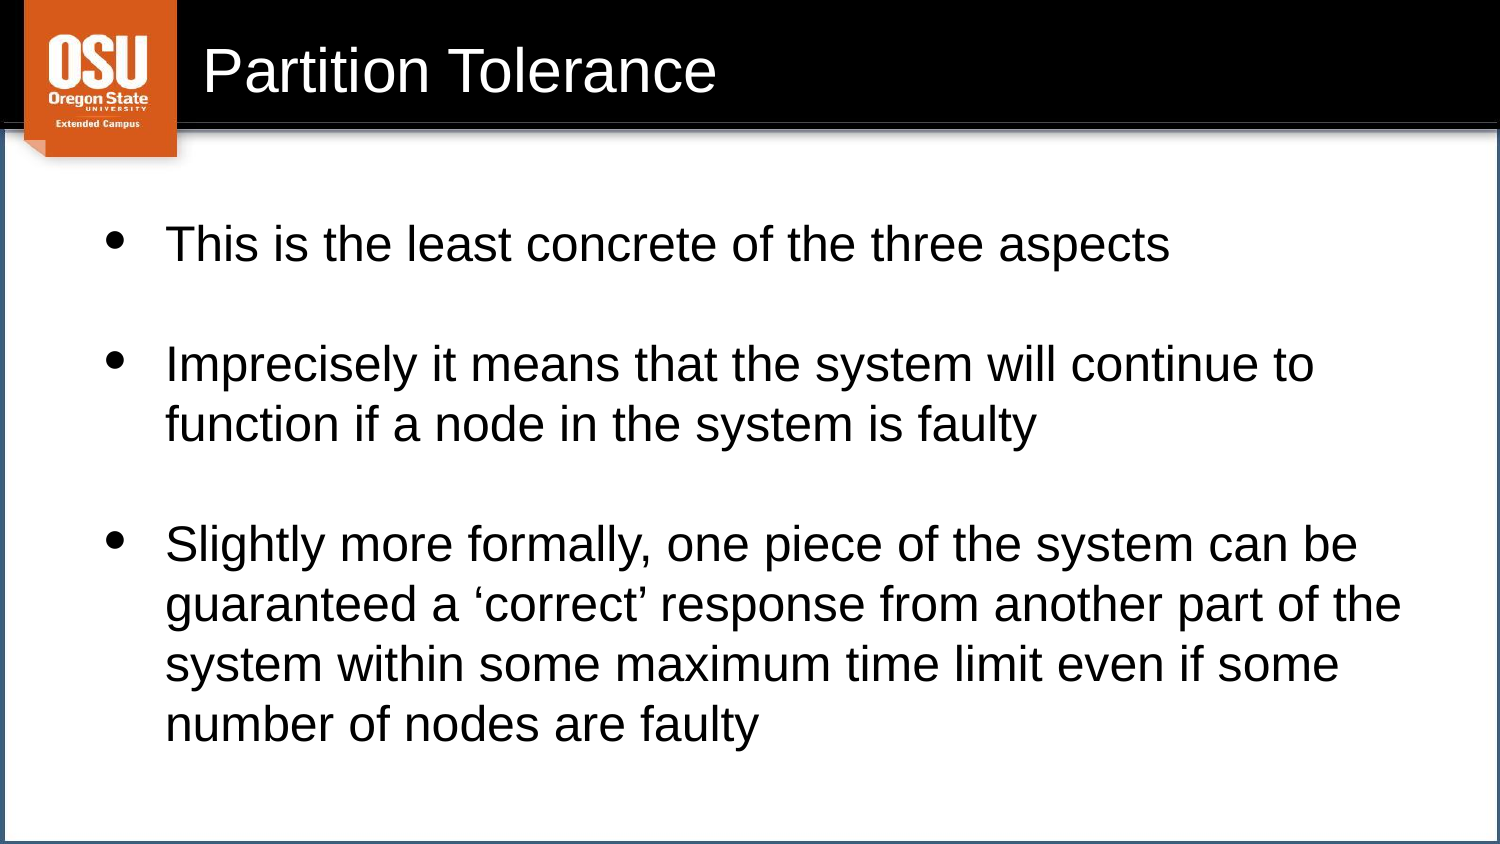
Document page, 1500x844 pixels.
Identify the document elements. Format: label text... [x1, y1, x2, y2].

list This is the least concrete of the three aspects Imprecisely it means that the system will continue to function if a node in the system is faulty Slightly more formally, one piece of the system can be guaranteed a ‘correct’ response from another part of the system within some maximum time limit even if some number of nodes are faulty [75, 196, 1425, 754]
picture [0, 0, 1500, 844]
title Partition Tolerance [187, 0, 1425, 138]
